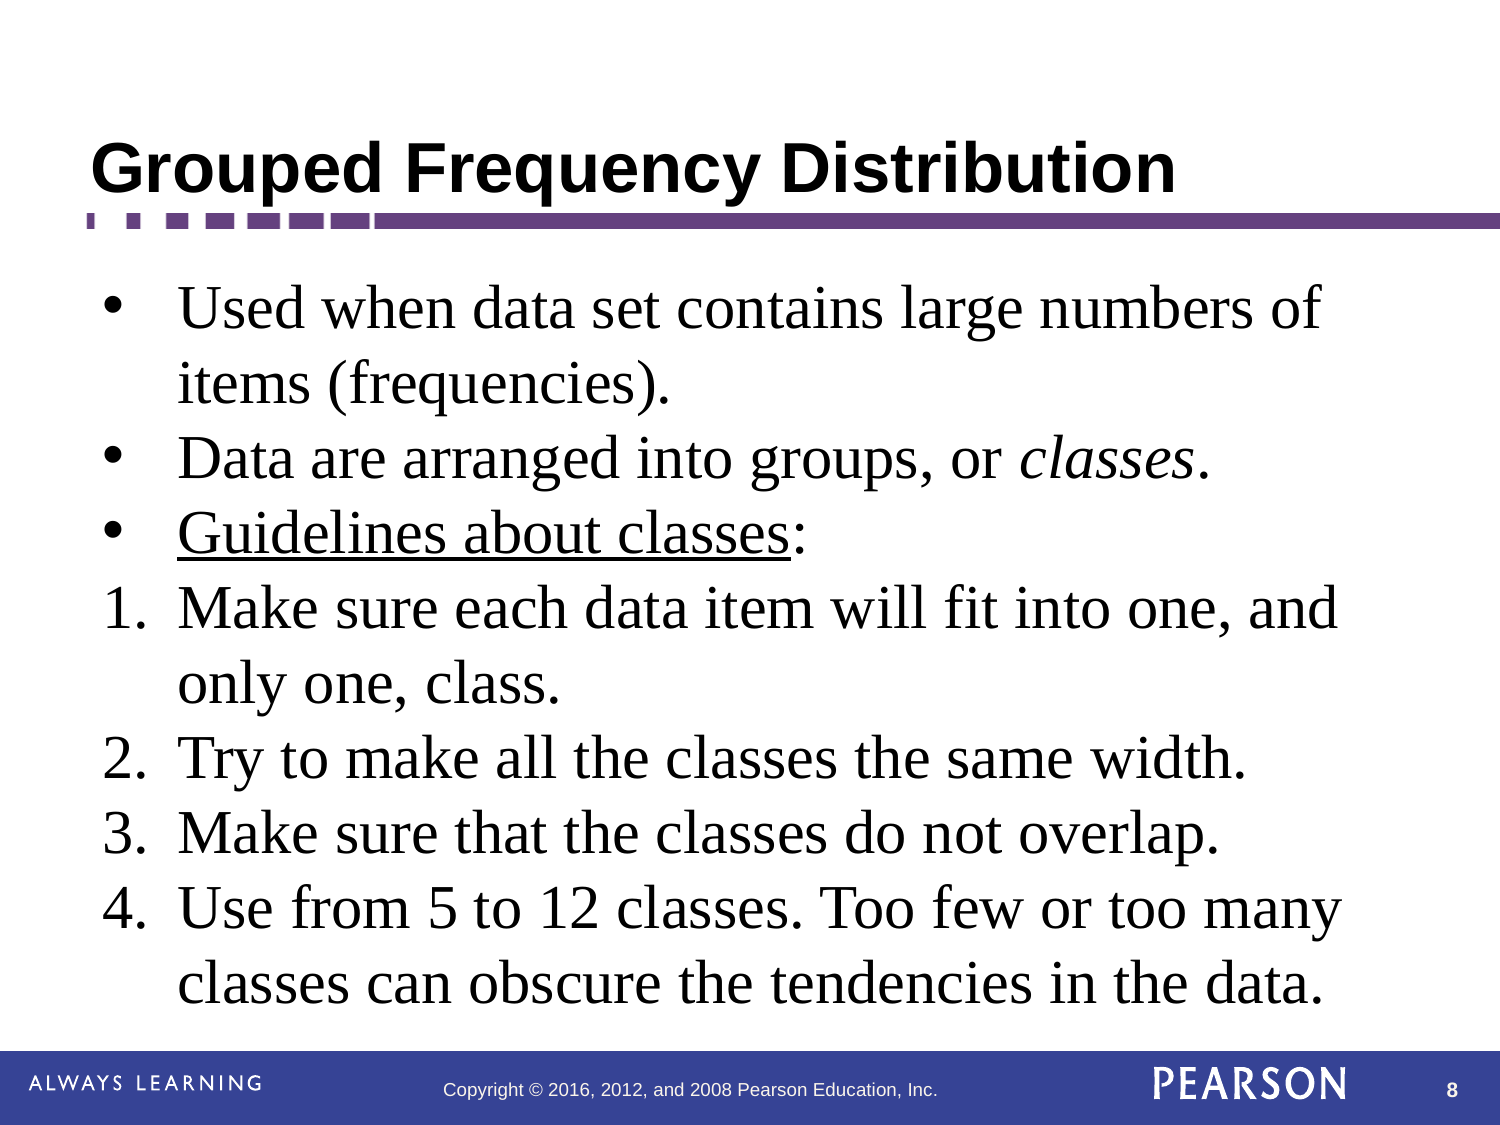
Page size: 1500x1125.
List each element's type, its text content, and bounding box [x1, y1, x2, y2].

text_box Used when data set contains large numbers of items (frequencies). Data are arranged into groups, or classes. Guidelines about classes: 1. Make sure each data item will fit into one, and only one, class. 2. Try to make all the classes the same width. 3. Make sure that the classes do not overlap. 4. Use from 5 to 12 classes. Too few or too many classes can obscure the tendencies in the data. [87, 259, 1455, 1024]
title Grouped Frequency Distribution [75, 27, 1425, 215]
picture [60, 213, 1500, 229]
